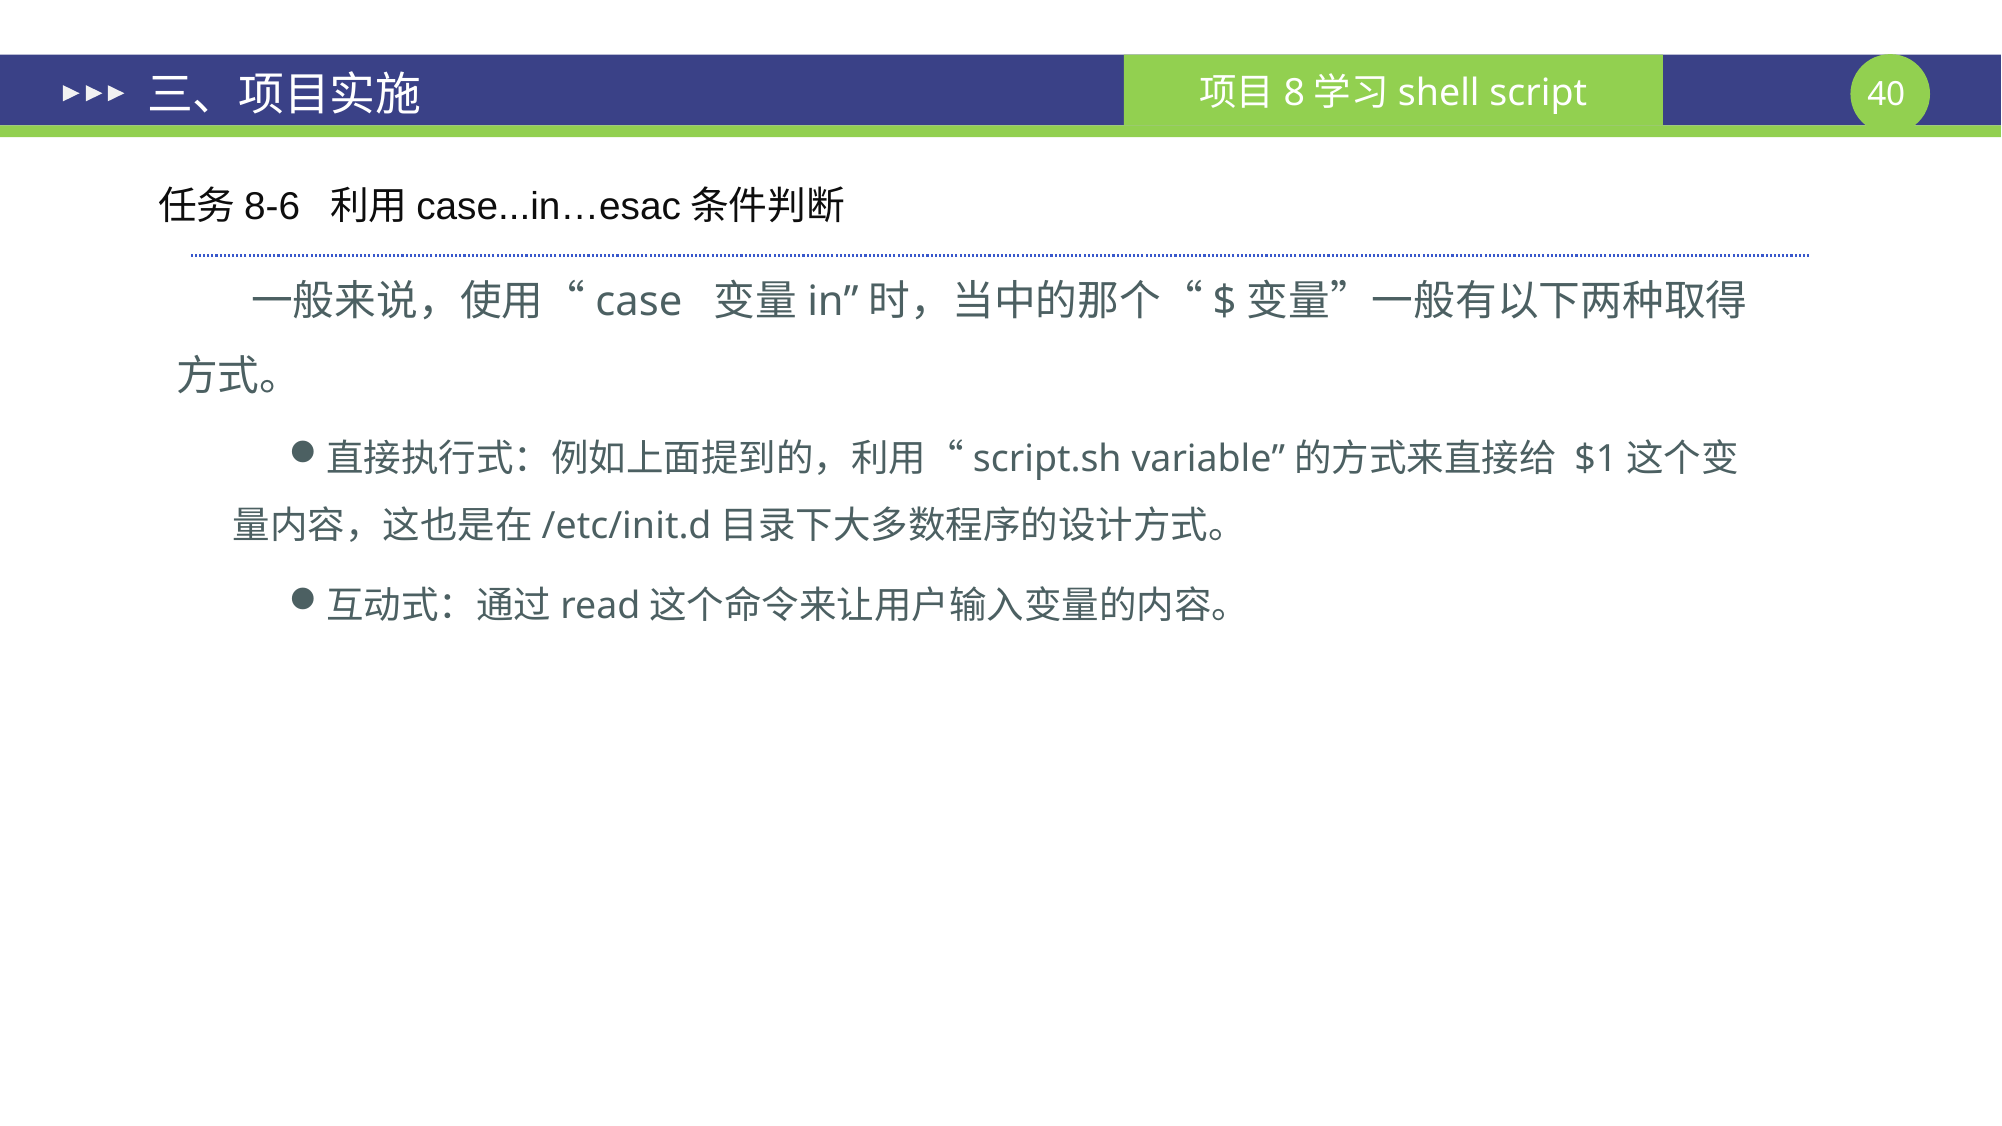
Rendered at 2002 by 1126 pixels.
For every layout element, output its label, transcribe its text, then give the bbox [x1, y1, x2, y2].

title 三、项目实施 [127, 59, 1207, 126]
list 任务8-6 利用case...in…esac条件判断 [138, 161, 1901, 238]
text_box 一般来说，使用“case 变量in”时，当中的那个“$变量”一般有以下两种取得方式。 直接执行式：例如上面提到的，利用“script.sh variable”的方式来直接给 $1这个变量内容，这也是在/etc/init.d目录下大多数程序的设计方式。 互动式：通过read这个命令来让用户输入变量的内容。 [161, 241, 1784, 634]
